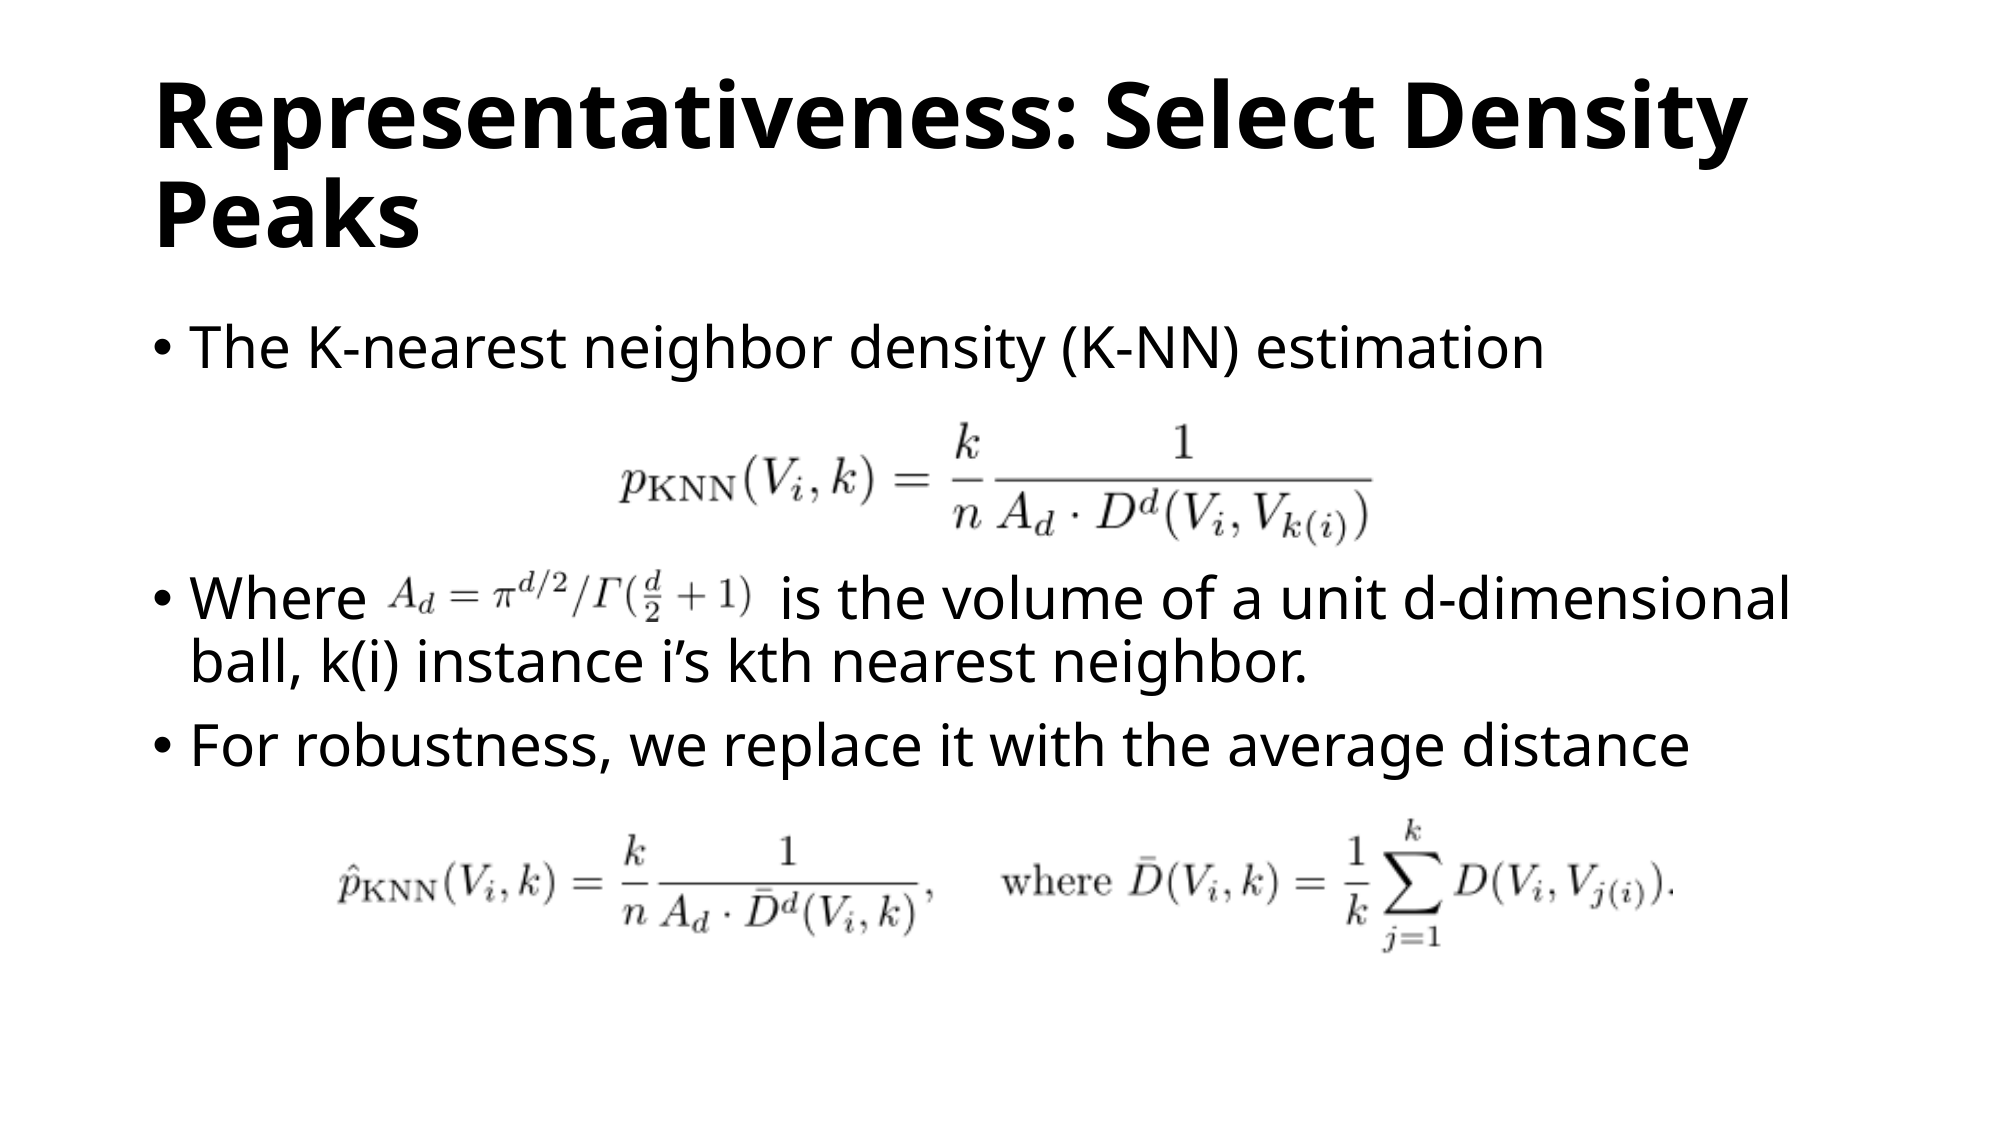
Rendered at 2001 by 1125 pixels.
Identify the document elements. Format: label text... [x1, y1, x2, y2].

picture [386, 407, 1395, 622]
picture [327, 804, 1673, 960]
title Representativeness: Select Density Peaks [137, 59, 1863, 278]
list The K-nearest neighbor density (K-NN) estimation Where is the volume of a unit d-dimensional ball, k(i) instance i’s kth nearest neighbor. For robustness, we replace it with the average distance [137, 310, 1863, 1025]
